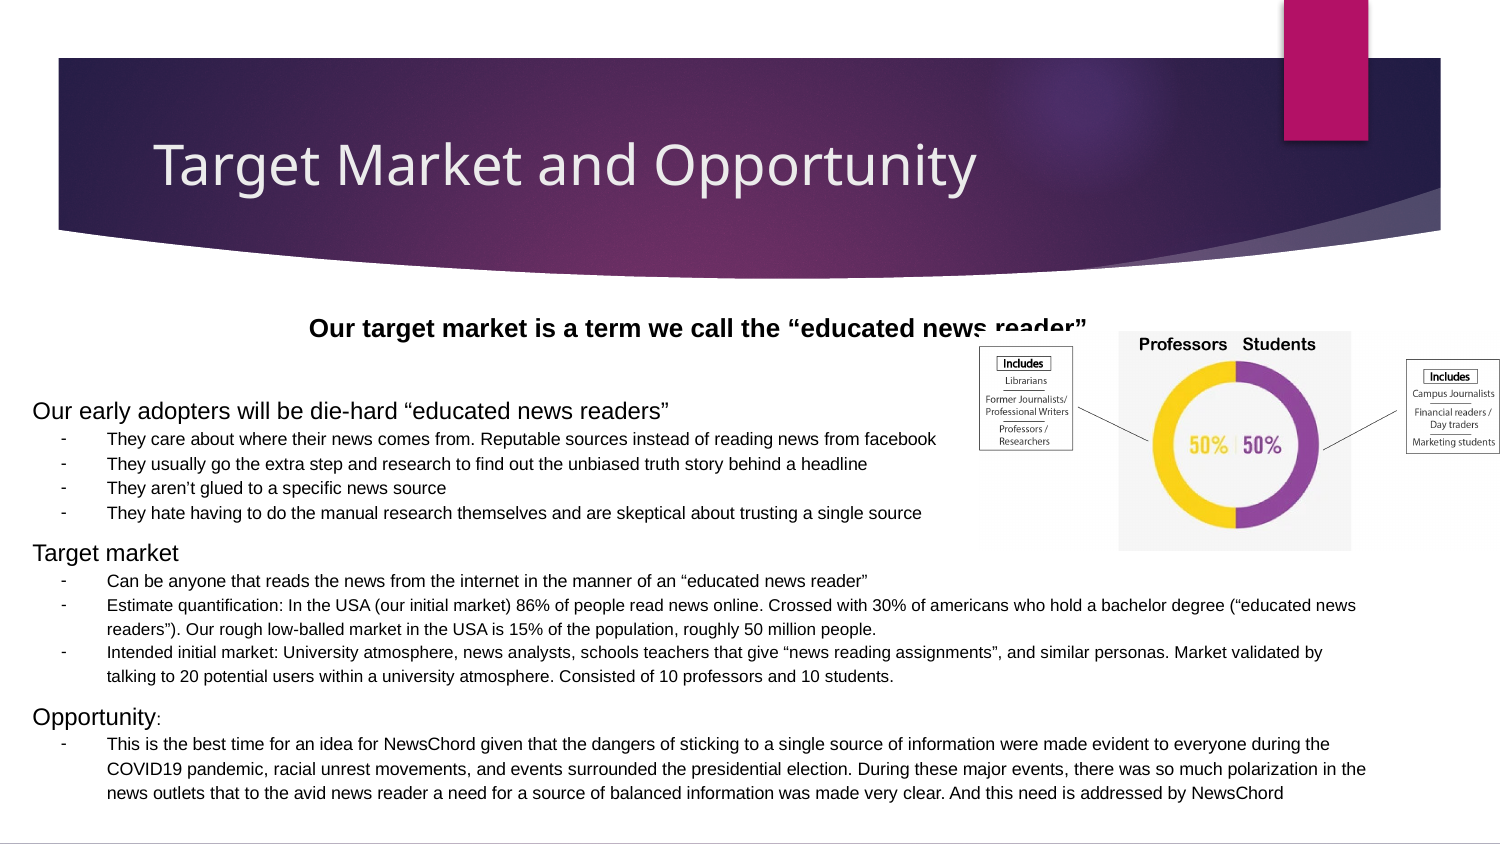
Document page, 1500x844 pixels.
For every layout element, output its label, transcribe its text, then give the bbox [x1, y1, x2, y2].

picture [59, 58, 1440, 278]
list Our target market is a term we call the “educated news reader”. Our early adopters will be die-hard “educated news readers” They care about where their news comes from. Reputable sources instead of reading news from facebook They usually go the extra step and research to find out the unbiased truth story behind a headline They aren’t glued to a specific news source They hate having to do the manual research themselves and are skeptical about trusting a single source Target market Can be anyone that reads the news from the internet in the manner of an “educated news reader” Estimate quantification: In the USA (our initial market) 86% of people read news online. Crossed with 30% of americans who hold a bachelor degree (“educated news readers”). Our rough low-balled market in the USA is 15% of the population, roughly 50 million people. Intended initial market: University atmosphere, news analysts, schools teachers that give “news reading assignments”, and similar personas. Market validated by talking to 20 potential users within a university atmosphere. Consisted of 10 professors and 10 students. Opportunity: This is the best time for an idea for NewsChord given that the dangers of sticking to a single source of information were made evident to everyone during the COVID19 pandemic, racial unrest movements, and events surrounded the presidential election. During these major events, there was so much polarization in the news outlets that to the avid news reader a need for a source of balanced information was made very clear. And this need is addressed by NewsChord [21, 300, 1391, 815]
picture [978, 331, 1500, 551]
title Target Market and Opportunity [142, 119, 1220, 207]
